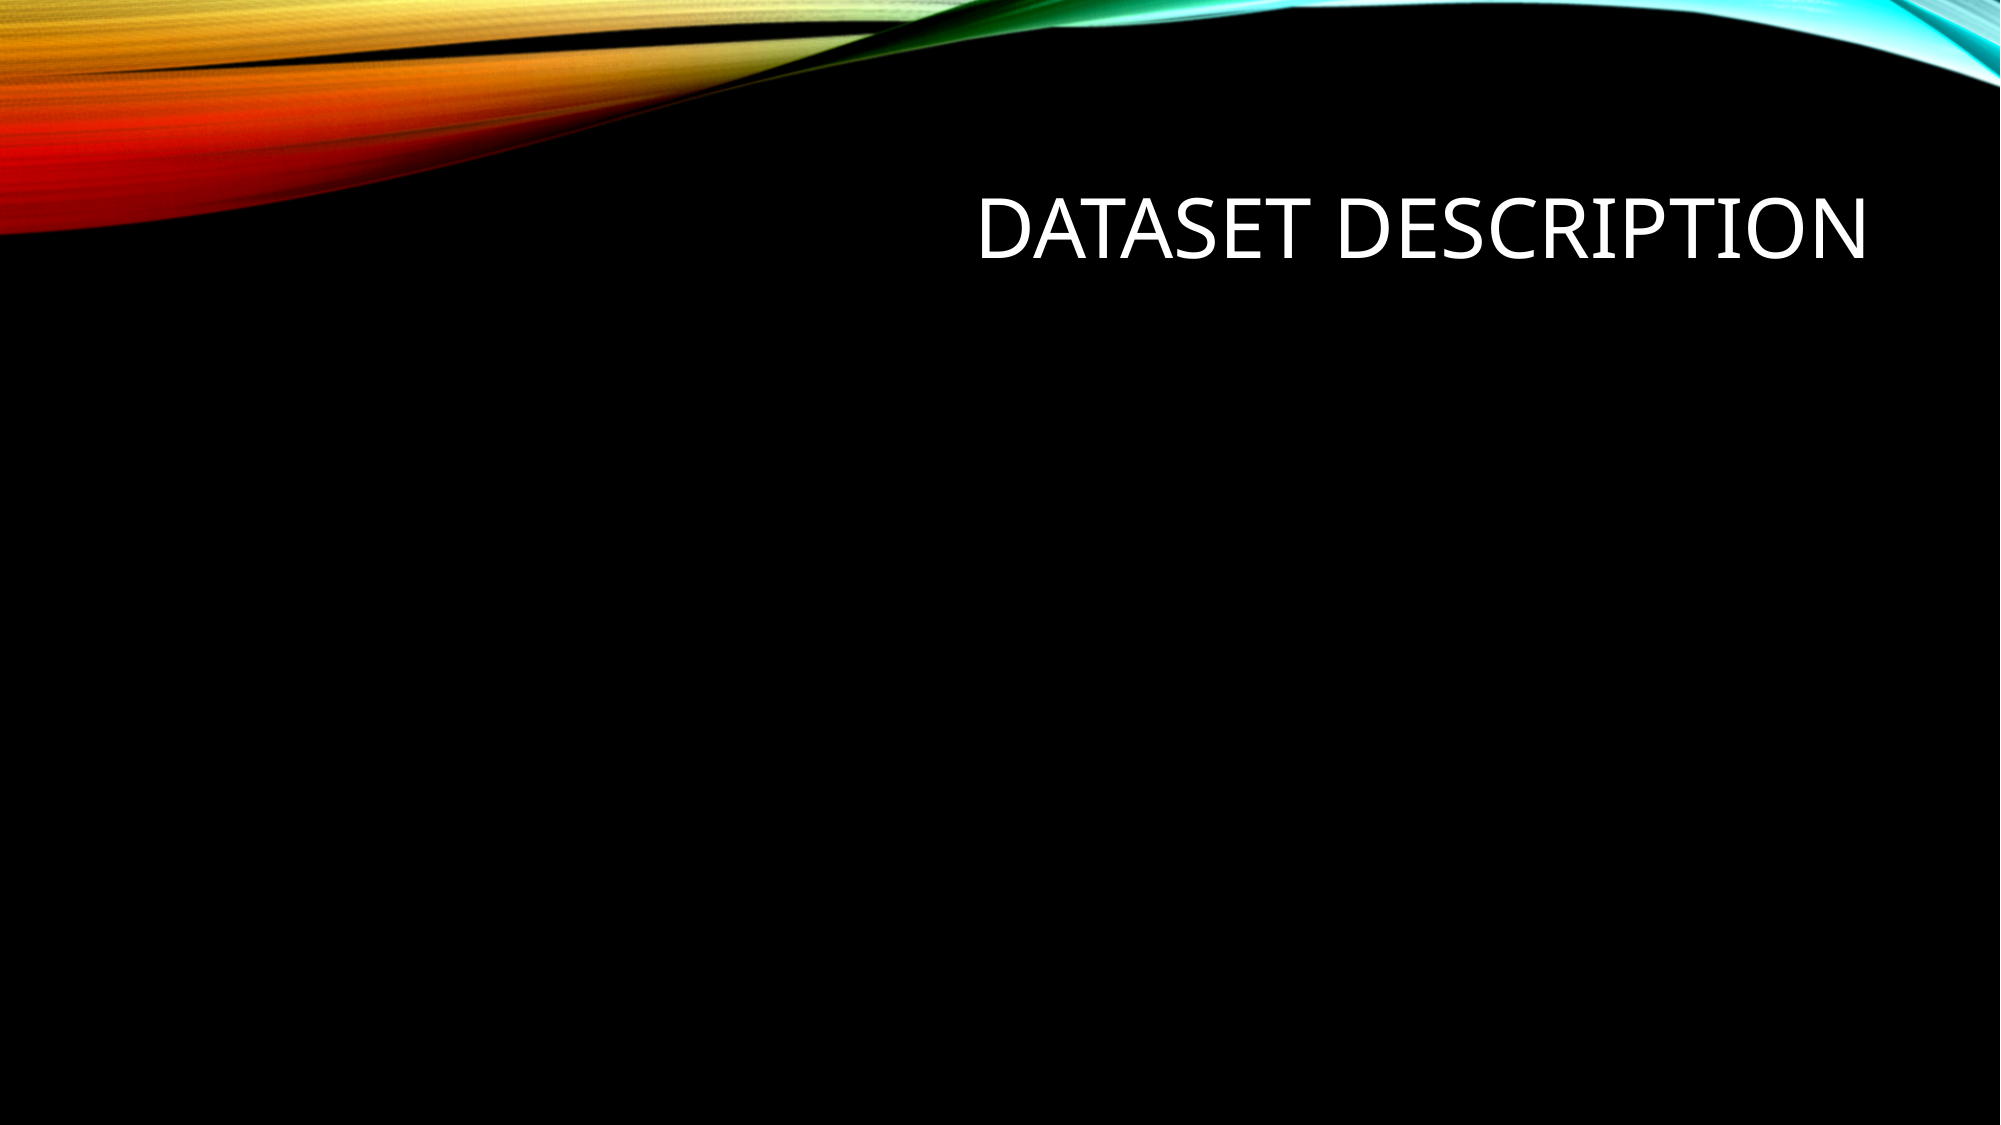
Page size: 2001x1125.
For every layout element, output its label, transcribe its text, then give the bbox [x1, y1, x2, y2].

picture [0, 0, 2000, 237]
title DATASET DESCRIPTION [474, 125, 1888, 338]
